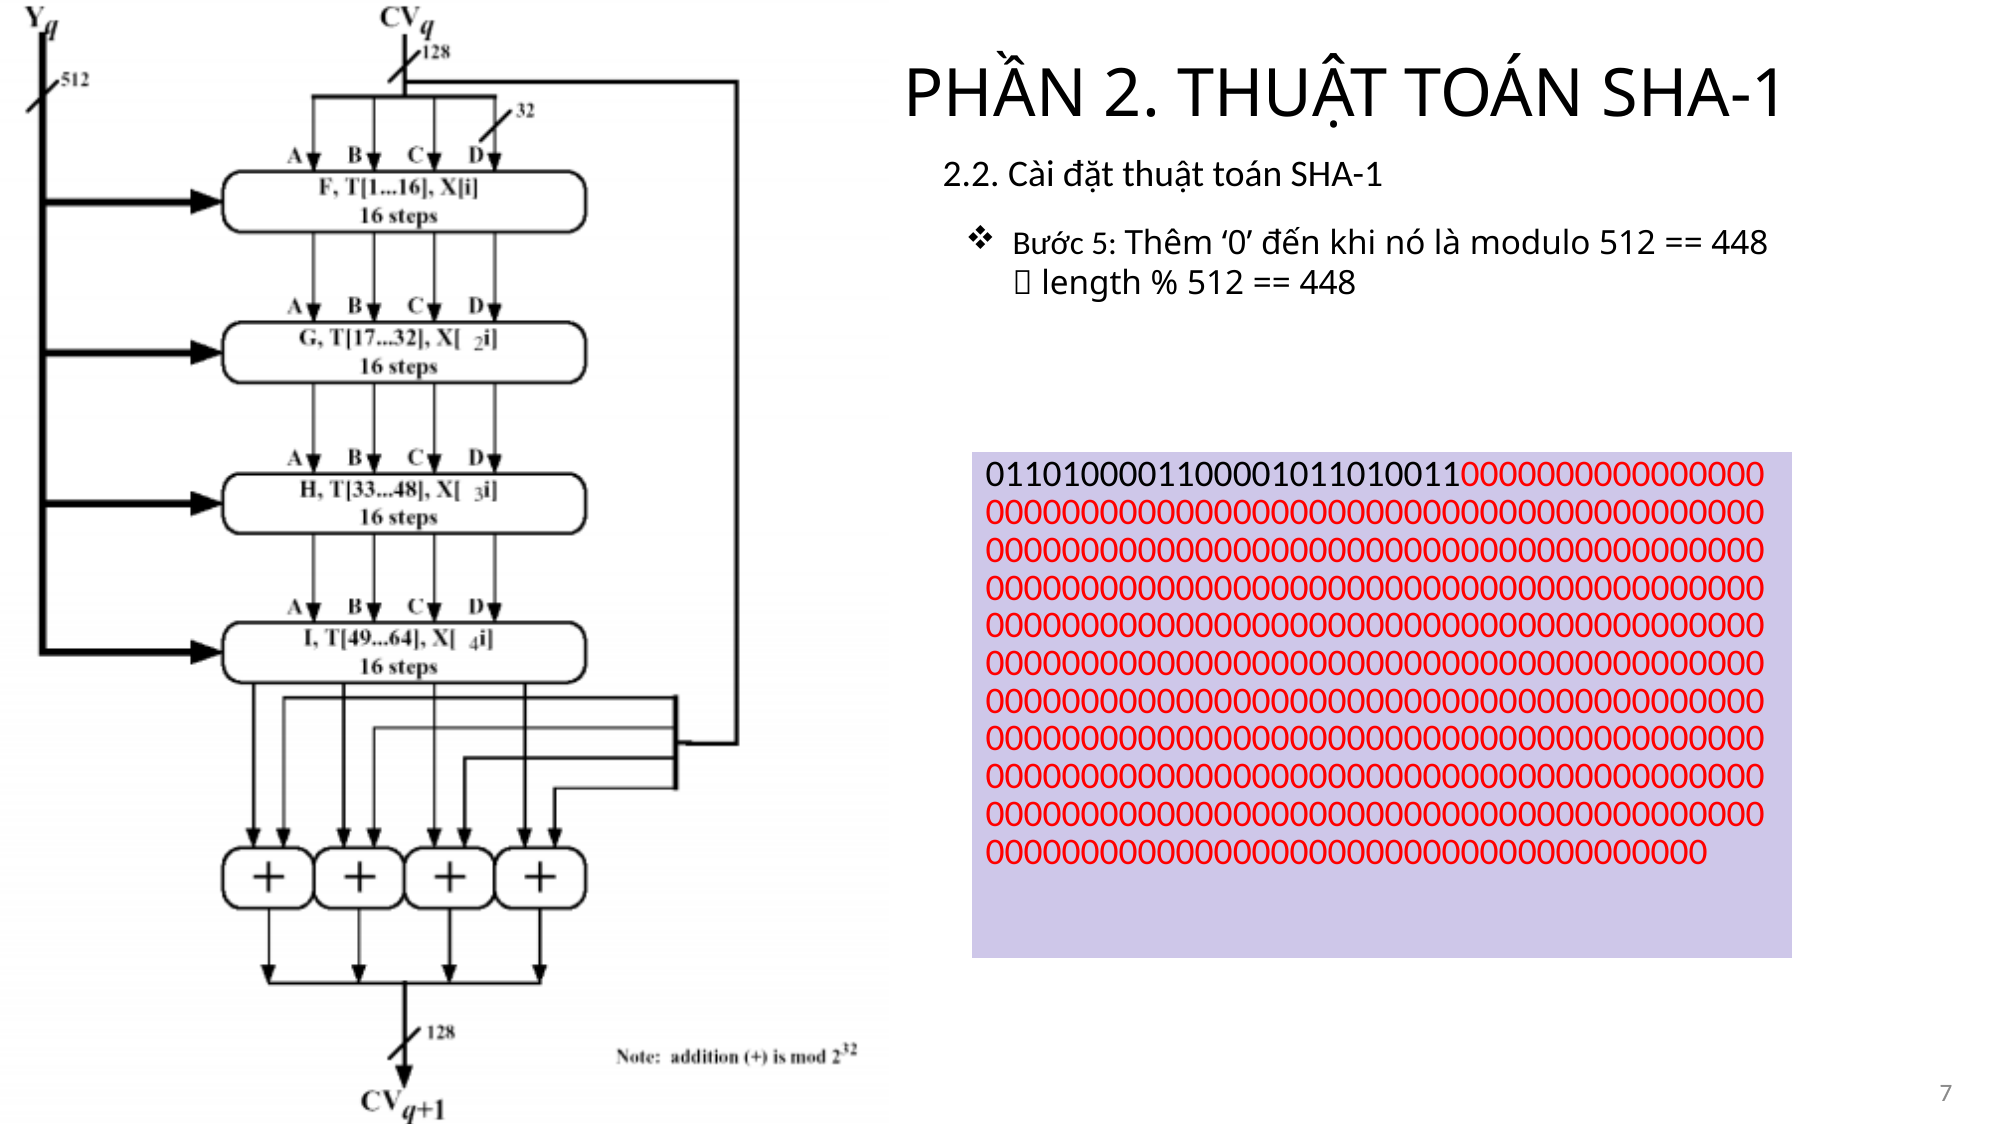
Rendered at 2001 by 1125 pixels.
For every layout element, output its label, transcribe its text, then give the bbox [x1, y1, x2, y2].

slide_number 7 [1894, 1061, 1968, 1121]
table_header 0110100001100001011010011000000000000000000000000000000000000000000000000000000000000000000000000000000000000000000000000000000000000000000000000000000000000000000000000000000000000000000000000000000000000000000000000000000000000000000000000000000000000000000000000000000000000000000000000000000000000000000000000000000000000000000000000000000000000000000000000000000000000000000000000000000000000000000000000000000000000000000000000000000000000000 [972, 452, 1792, 958]
title Phần 2. Thuật toán Sha-1 [889, 1, 1856, 147]
picture [0, 0, 889, 1124]
text_box Bước 5: Thêm ‘0’ đến khi nó là modulo 512 == 448  length % 512 == 448 [950, 214, 1794, 309]
text_box 2.2. Cài đặt thuật toán SHA-1 [927, 141, 1771, 202]
